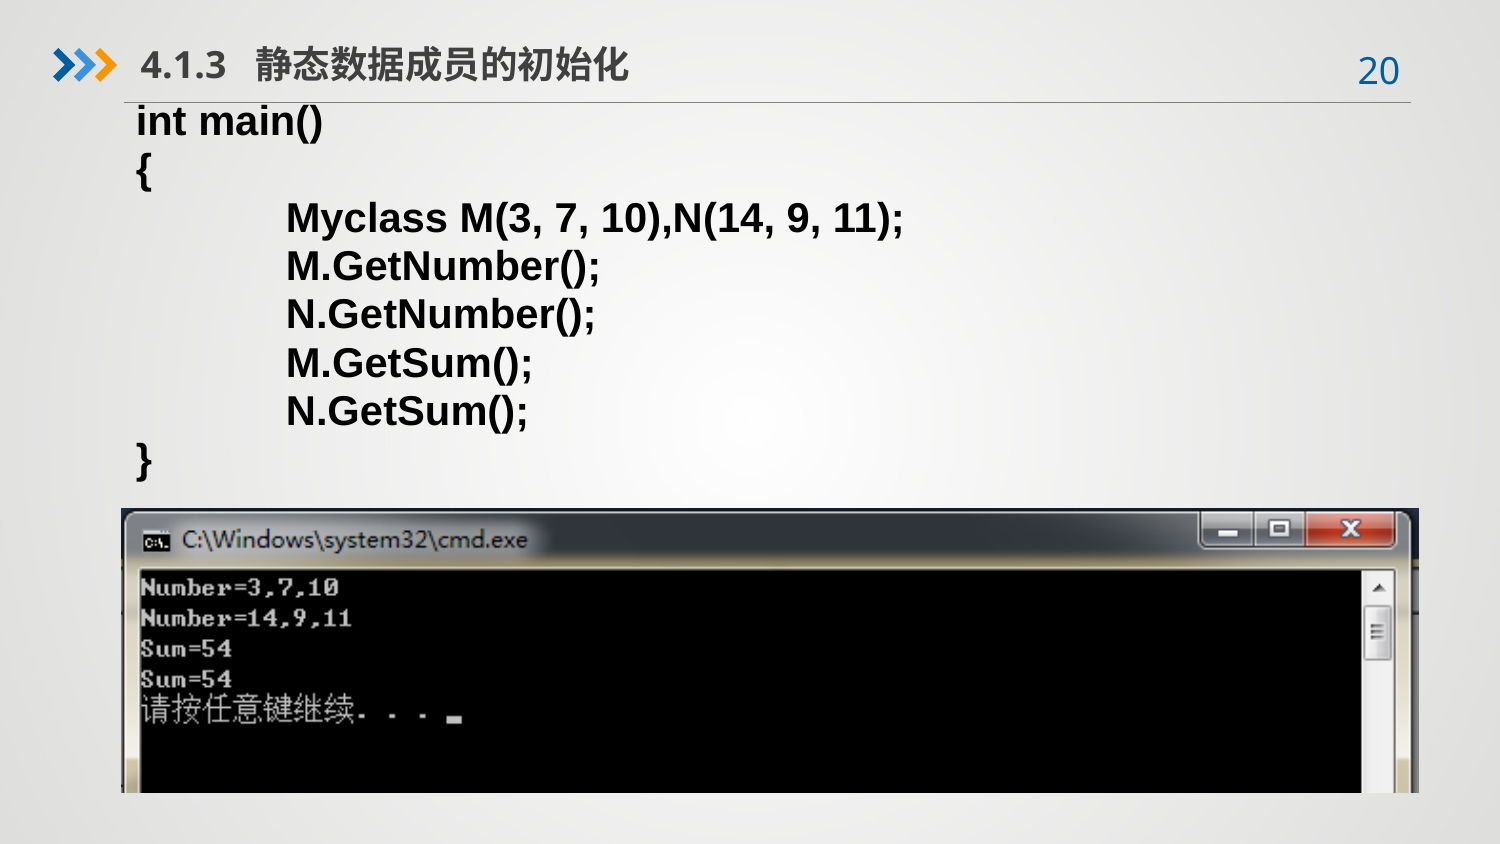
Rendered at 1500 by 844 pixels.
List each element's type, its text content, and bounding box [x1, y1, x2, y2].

text_box 4.1.3 静态数据成员的初始化 [140, 32, 659, 96]
picture [0, 0, 1500, 844]
text_box int main() { Myclass M(3, 7, 10),N(14, 9, 11); M.GetNumber(); N.GetNumber(); M.GetSum(); N.GetSum(); } [121, 96, 1379, 490]
